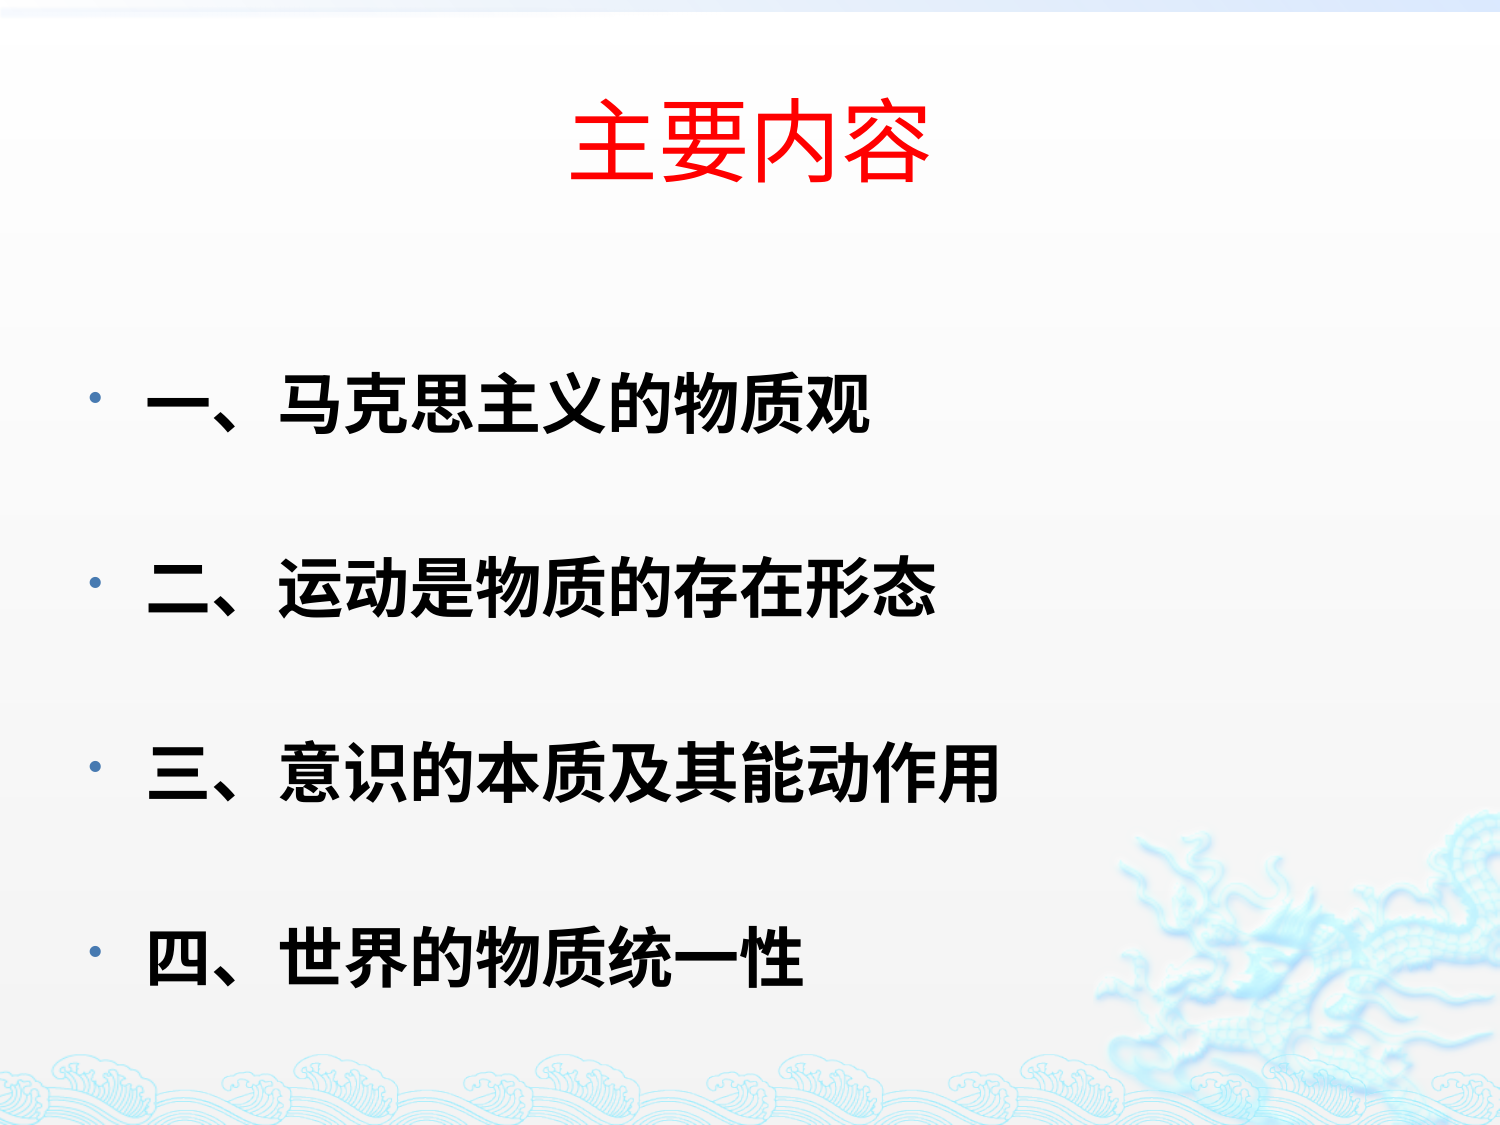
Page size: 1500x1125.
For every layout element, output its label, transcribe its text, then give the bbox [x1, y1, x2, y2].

title 主要内容 [75, 45, 1425, 233]
list 一、马克思主义的物质观 二、运动是物质的存在形态 三、意识的本质及其能动作用 四、世界的物质统一性 [75, 262, 1425, 1005]
